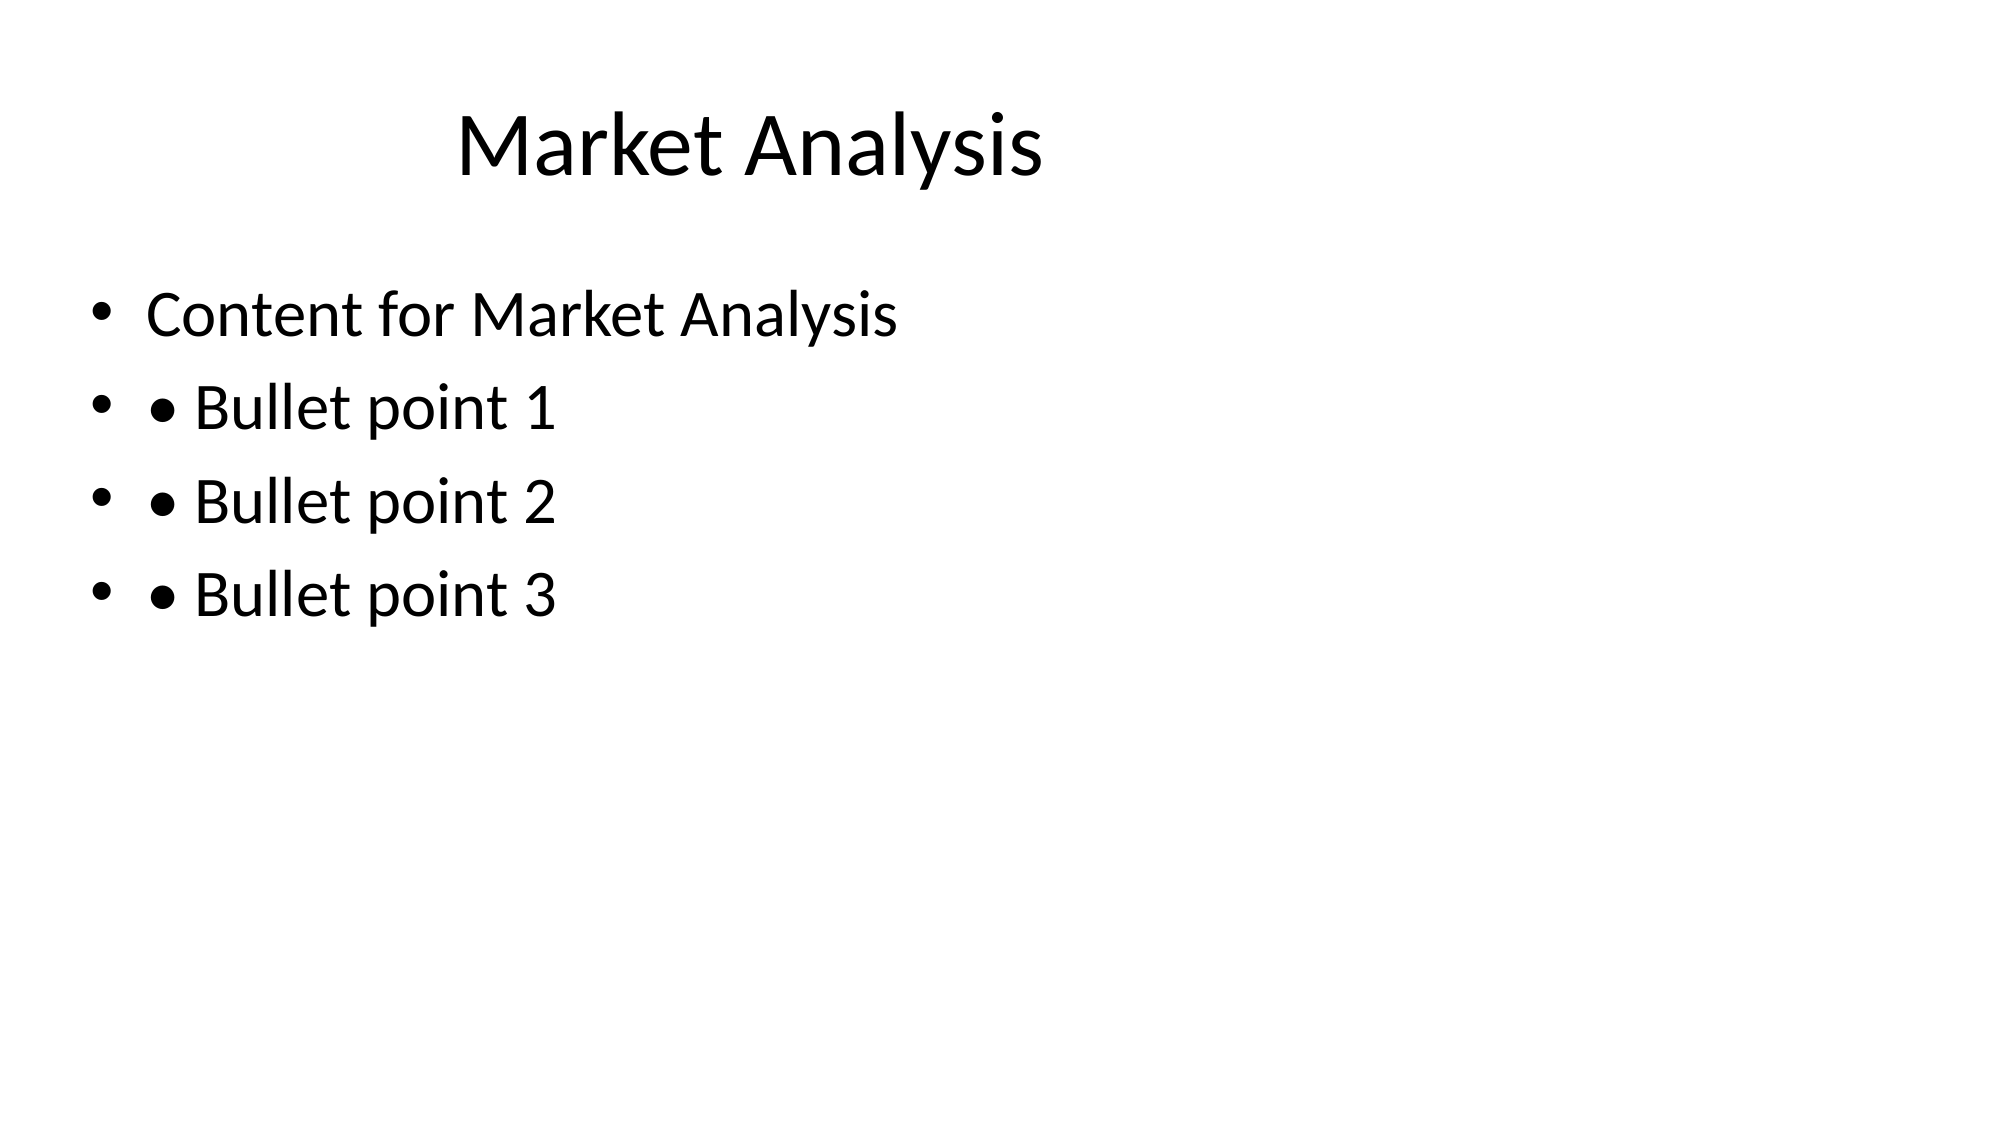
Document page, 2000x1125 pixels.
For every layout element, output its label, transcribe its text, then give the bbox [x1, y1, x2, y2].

title Market Analysis [75, 45, 1425, 233]
list Content for Market Analysis • Bullet point 1 • Bullet point 2 • Bullet point 3 [75, 262, 1425, 1005]
